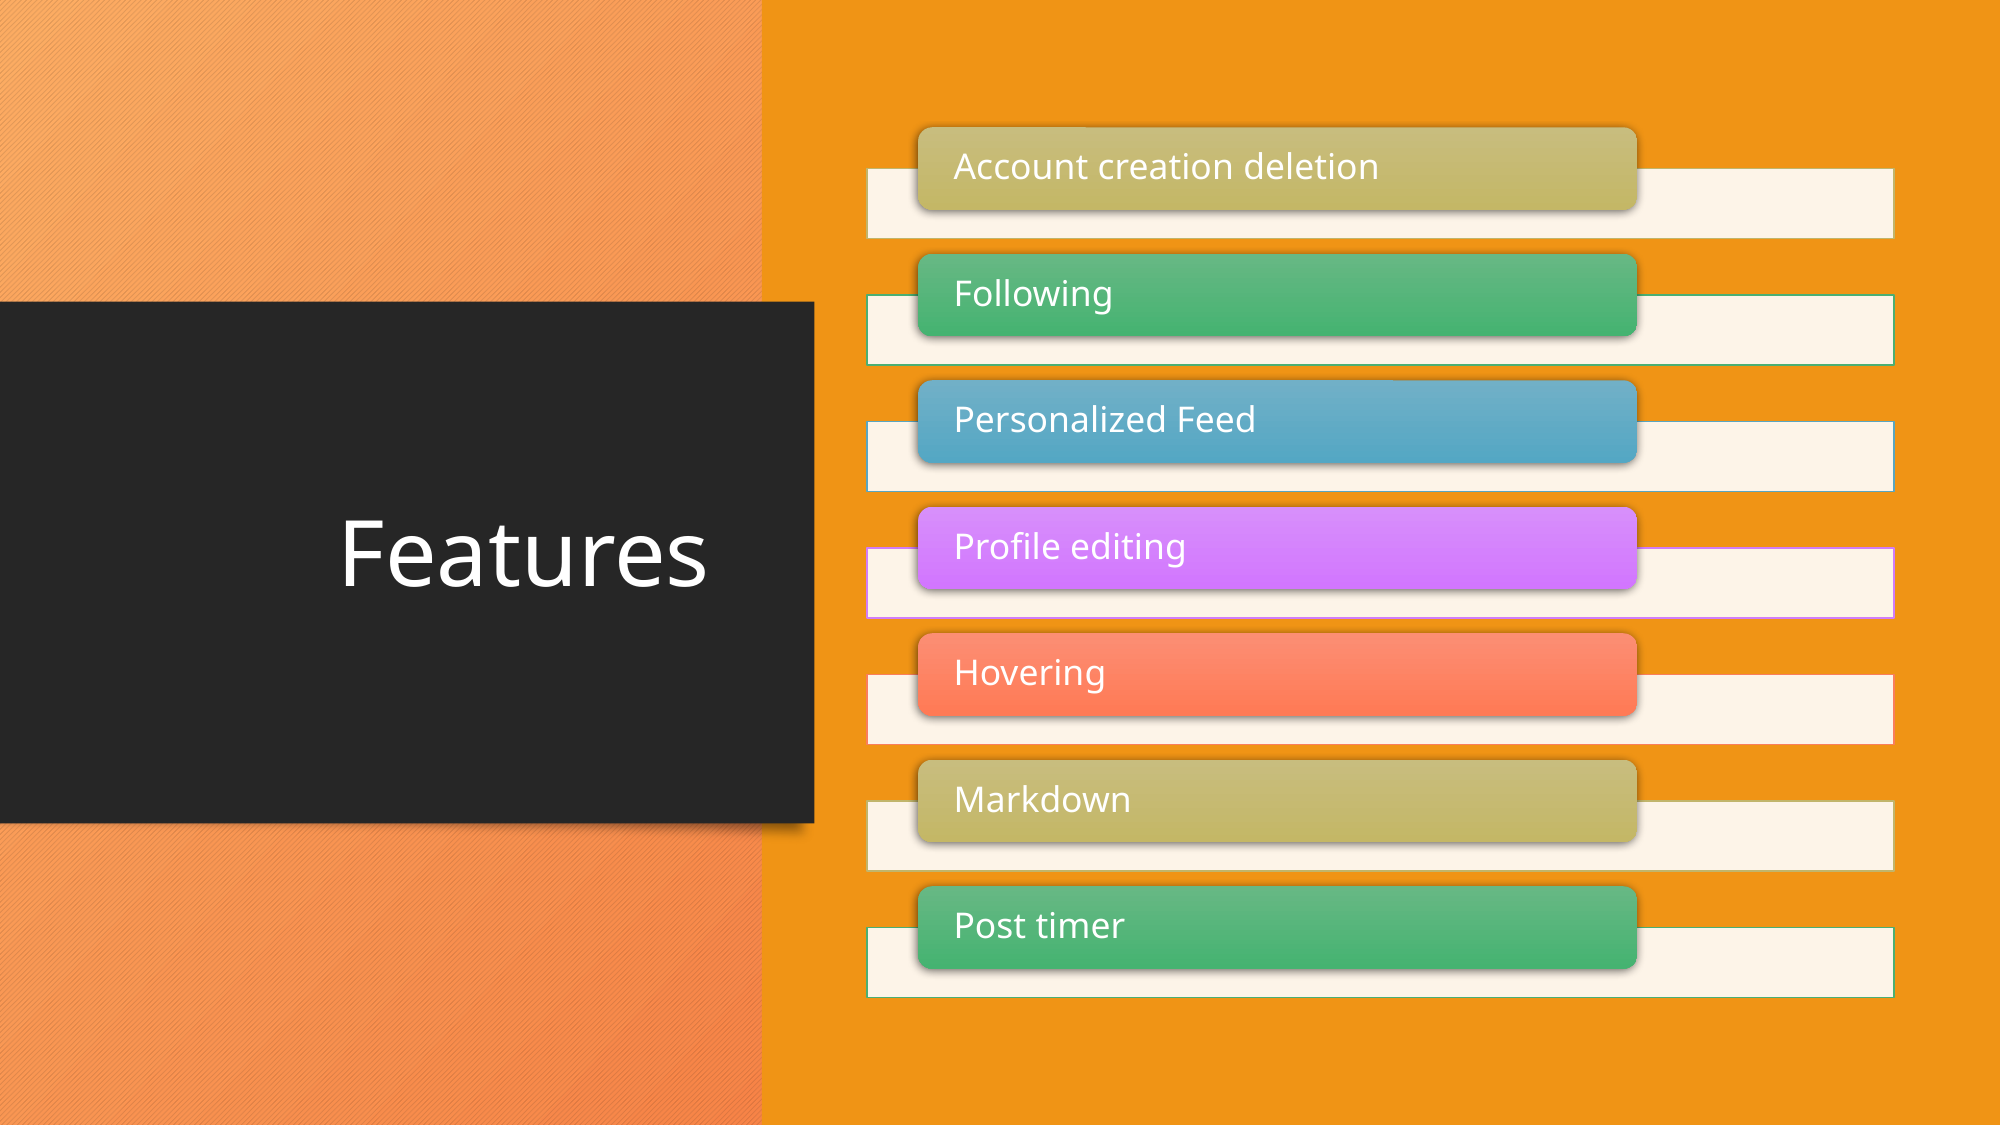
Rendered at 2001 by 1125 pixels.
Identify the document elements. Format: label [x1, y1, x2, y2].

list [866, 104, 1895, 1021]
picture [0, 0, 2000, 1125]
